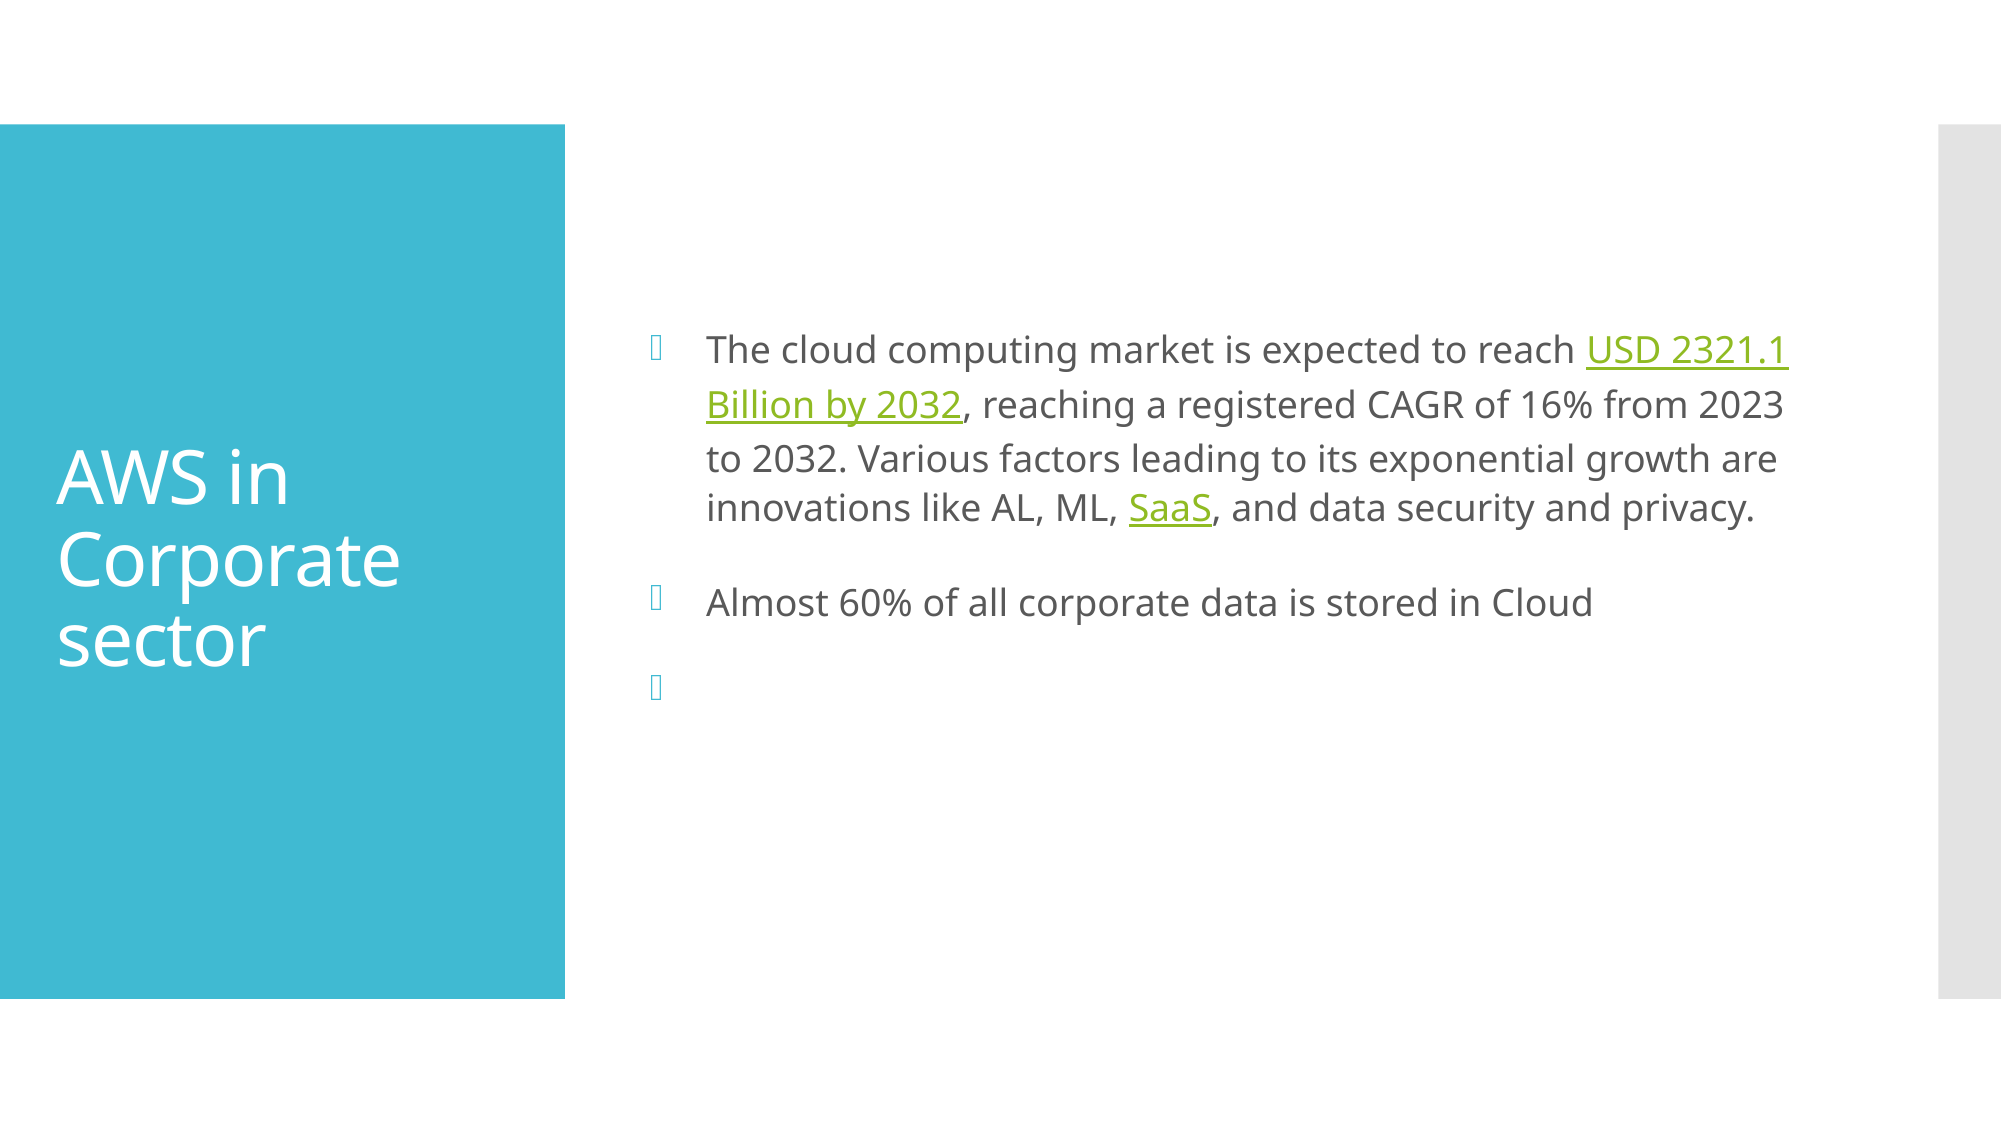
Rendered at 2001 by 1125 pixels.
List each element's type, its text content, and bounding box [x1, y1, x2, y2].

title AWS in Corporate sector [41, 184, 525, 940]
list The cloud computing market is expected to reach USD 2321.1 Billion by 2032, reaching a registered CAGR of 16% from 2023 to 2032. Various factors leading to its exponential growth are innovations like AL, ML, SaaS, and data security and privacy. Almost 60% of all corporate data is stored in Cloud [634, 141, 1835, 982]
